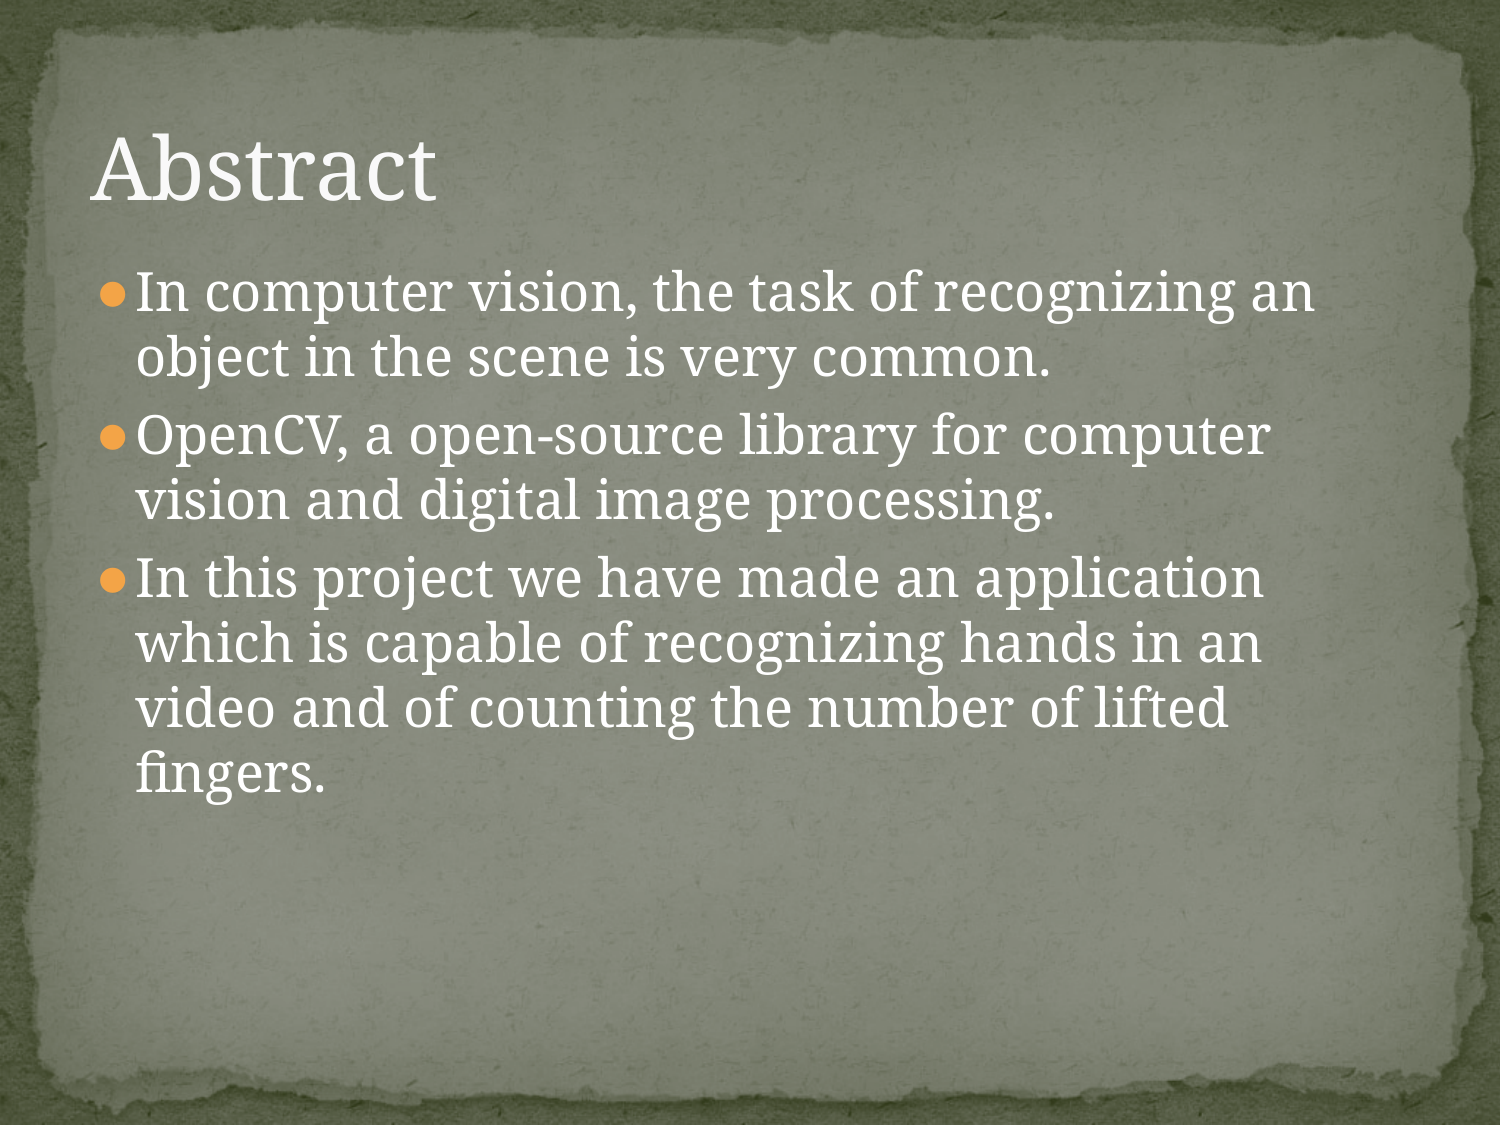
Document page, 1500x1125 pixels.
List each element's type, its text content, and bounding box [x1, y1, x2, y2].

list In computer vision, the task of recognizing an object in the scene is very common. OpenCV, a open-source library for computer vision and digital image processing. In this project we have made an application which is capable of recognizing hands in an video and of counting the number of lifted fingers. [75, 249, 1425, 1000]
title Abstract [75, 24, 1425, 225]
picture [0, 0, 1500, 1125]
